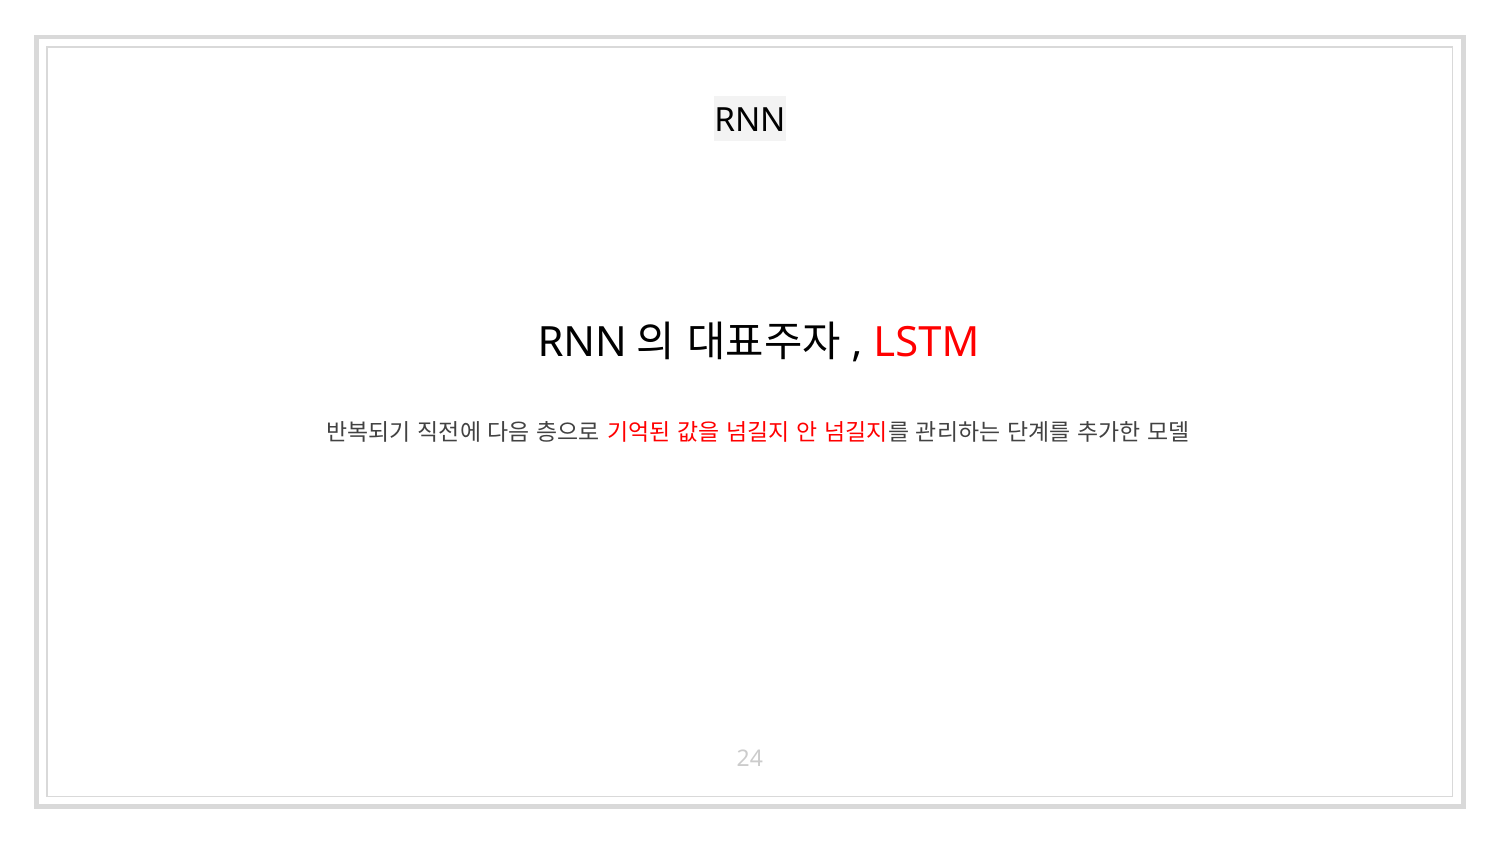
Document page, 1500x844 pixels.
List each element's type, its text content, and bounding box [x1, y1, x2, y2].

title RNN [63, 55, 1437, 181]
slide_number 24 [705, 725, 795, 790]
list RNN의 대표주자, LSTM 반복되기 직전에 다음 층으로 기억된 값을 넘길지 안 넘길지를 관리하는 단계를 추가한 모델 [205, 128, 1295, 632]
